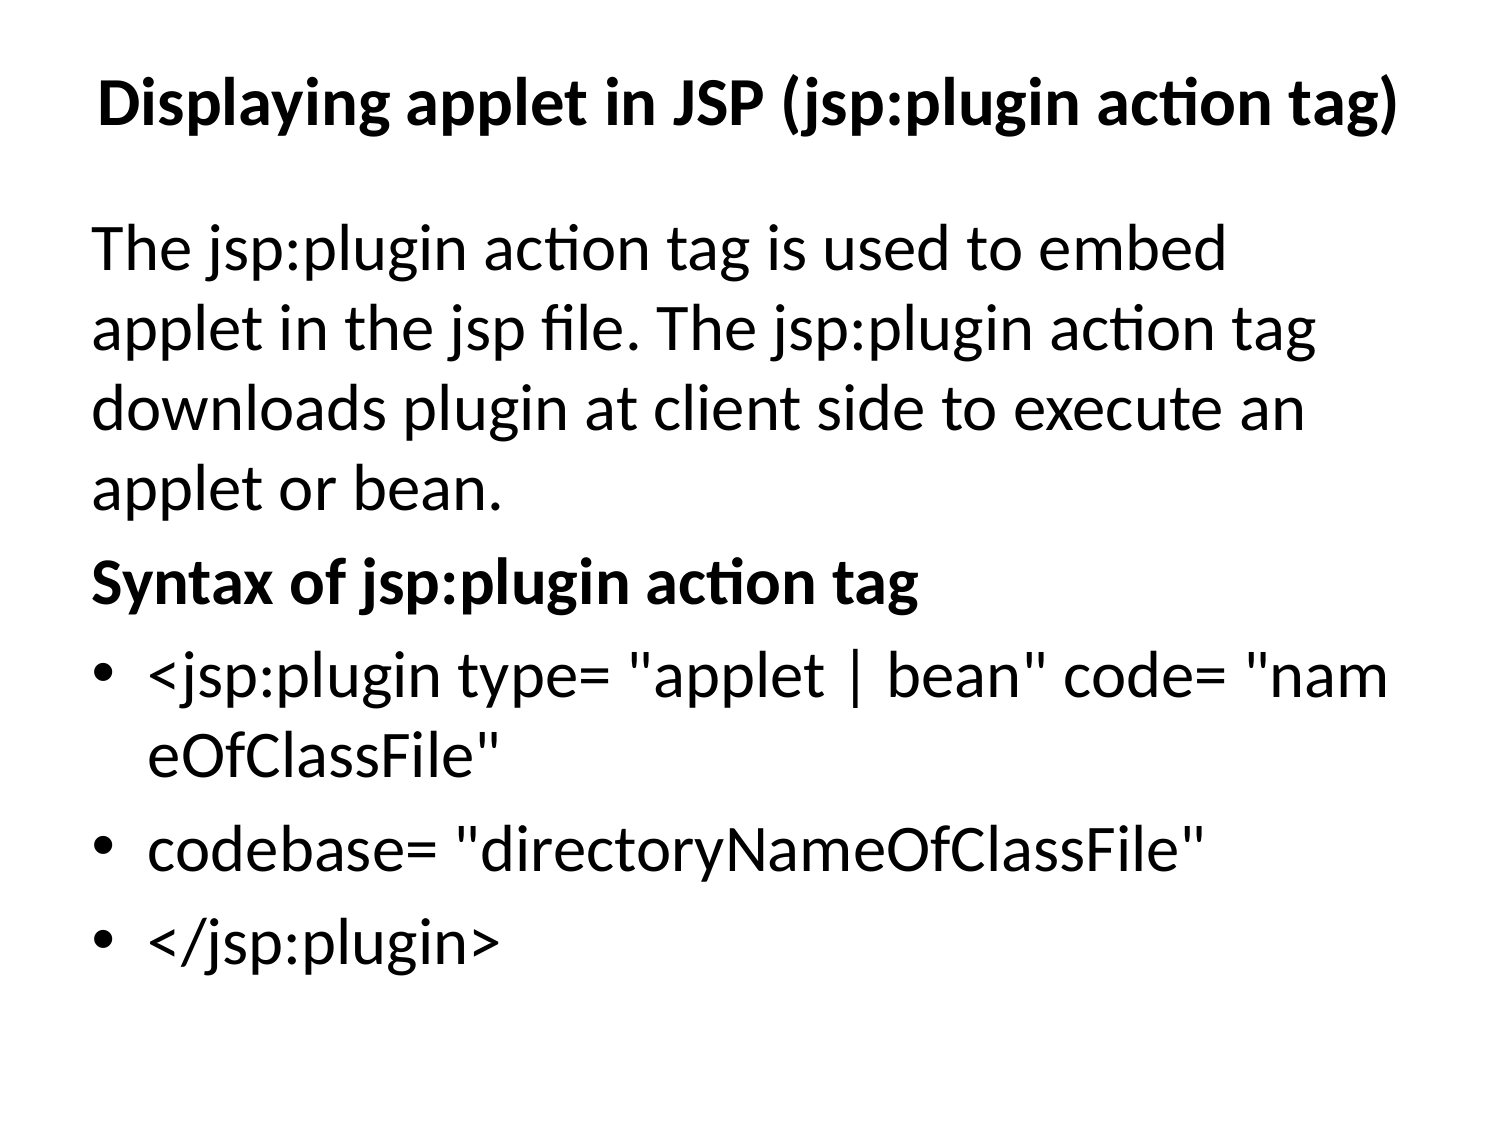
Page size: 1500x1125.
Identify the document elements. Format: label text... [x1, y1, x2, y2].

list The jsp:plugin action tag is used to embed applet in the jsp file. The jsp:plugin action tag downloads plugin at client side to execute an applet or bean. Syntax of jsp:plugin action tag <jsp:plugin type= "applet | bean" code= "nameOfClassFile" codebase= "directoryNameOfClassFile" </jsp:plugin> [76, 196, 1427, 1022]
title Displaying applet in JSP (jsp:plugin action tag) [75, 45, 1425, 233]
